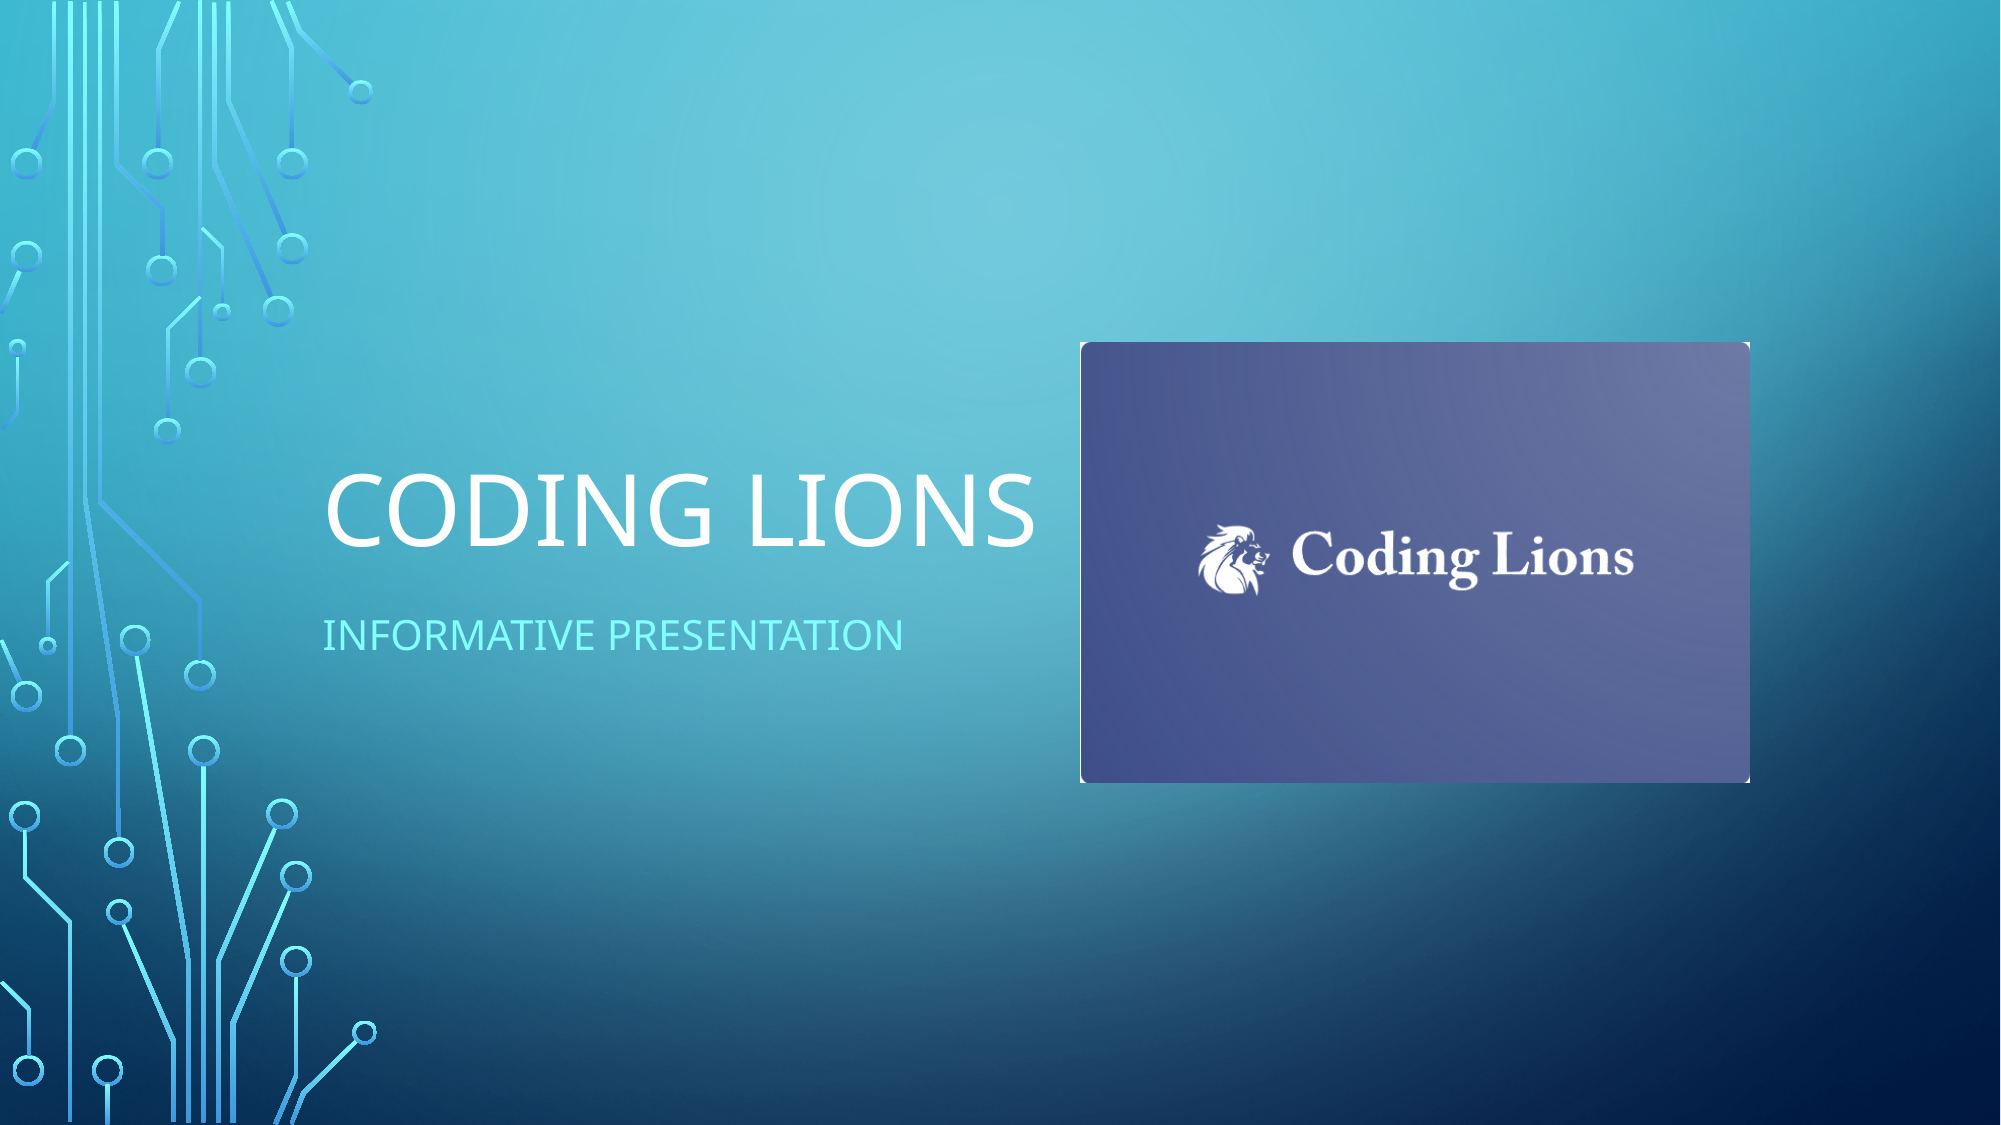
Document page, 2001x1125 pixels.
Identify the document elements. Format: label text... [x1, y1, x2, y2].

subtitle Informative presentation [307, 590, 1750, 863]
picture [1079, 341, 1751, 784]
title CODING LIONS [307, 184, 1750, 576]
